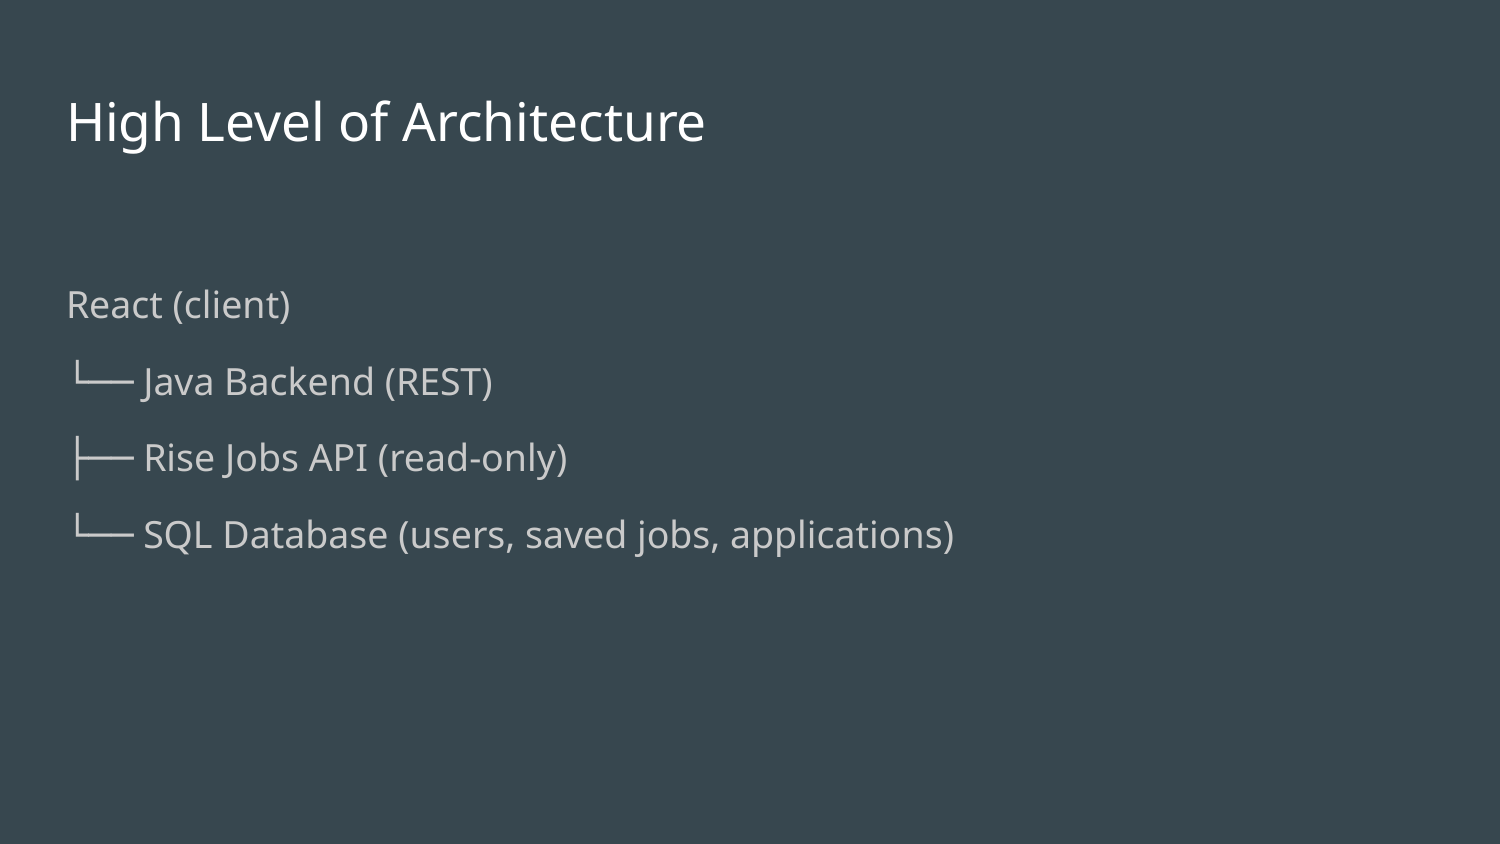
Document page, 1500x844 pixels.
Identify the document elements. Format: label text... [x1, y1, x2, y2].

list React (client) └── Java Backend (REST) ├── Rise Jobs API (read-only) └── SQL Database (users, saved jobs, applications) [51, 189, 1449, 750]
title High Level of Architecture [51, 72, 1449, 167]
